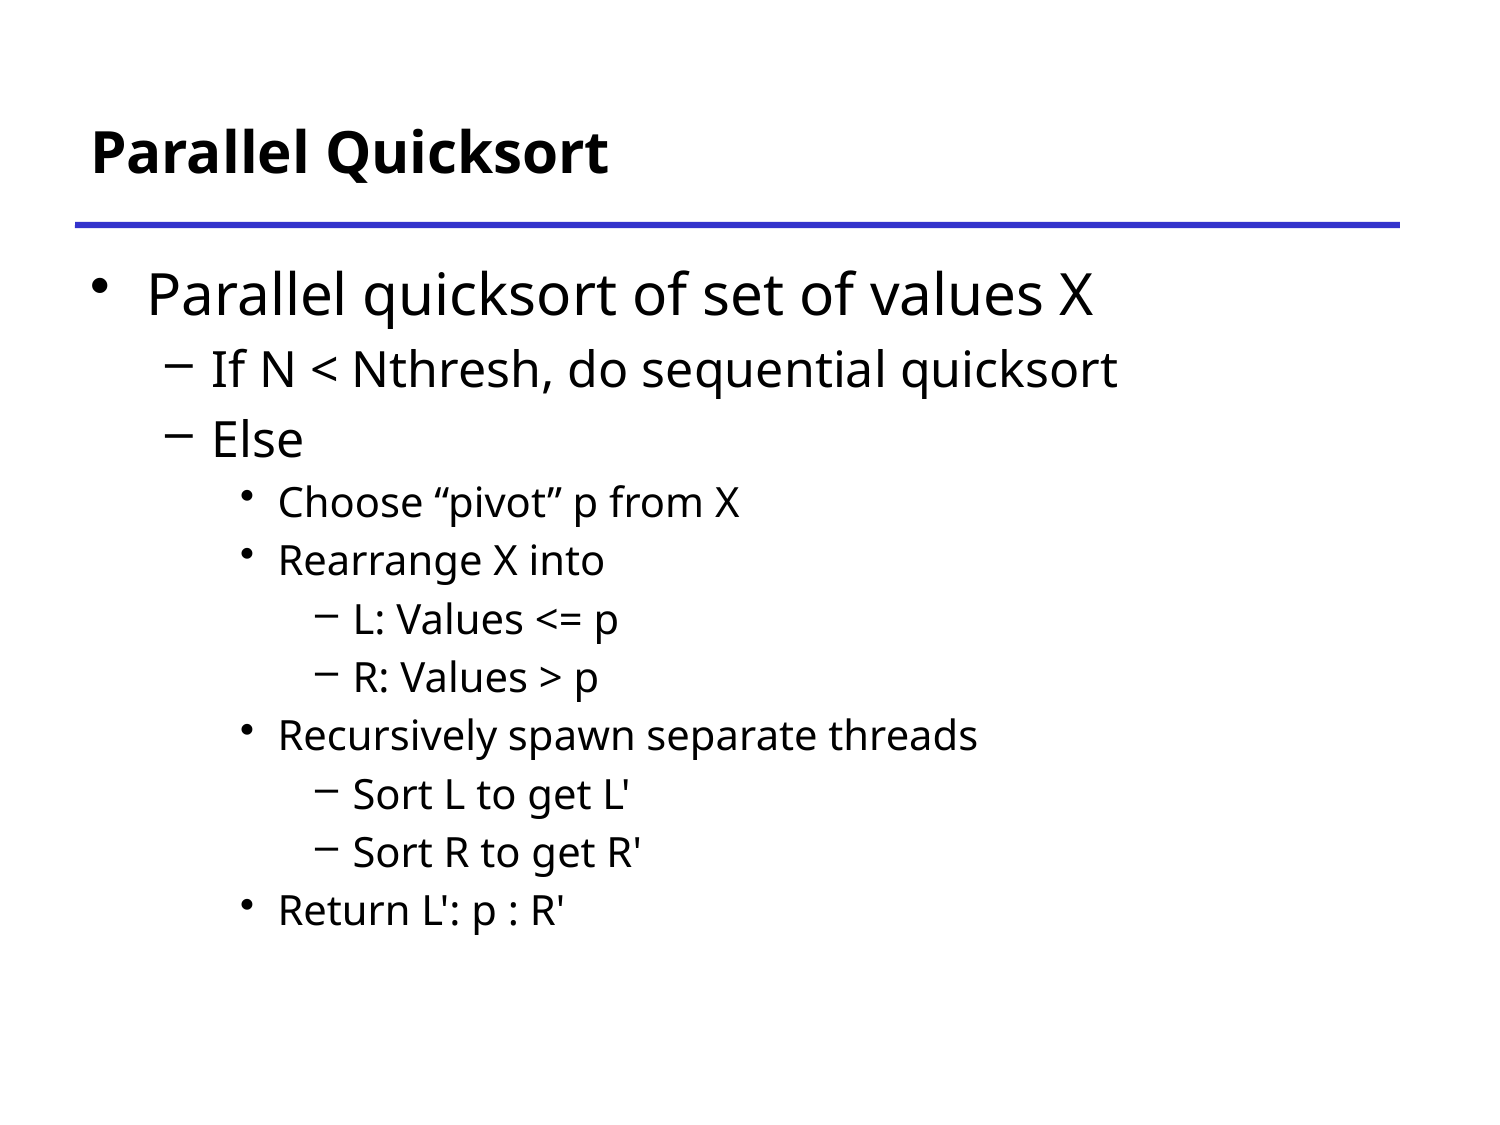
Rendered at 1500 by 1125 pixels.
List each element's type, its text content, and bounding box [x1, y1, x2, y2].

list Parallel quicksort of set of values X If N < Nthresh, do sequential quicksort Else Choose “pivot” p from X Rearrange X into L: Values <= p R: Values > p Recursively spawn separate threads Sort L to get L' Sort R to get R' Return L': p : R' [75, 249, 1371, 1066]
title Parallel Quicksort [75, 75, 1400, 225]
